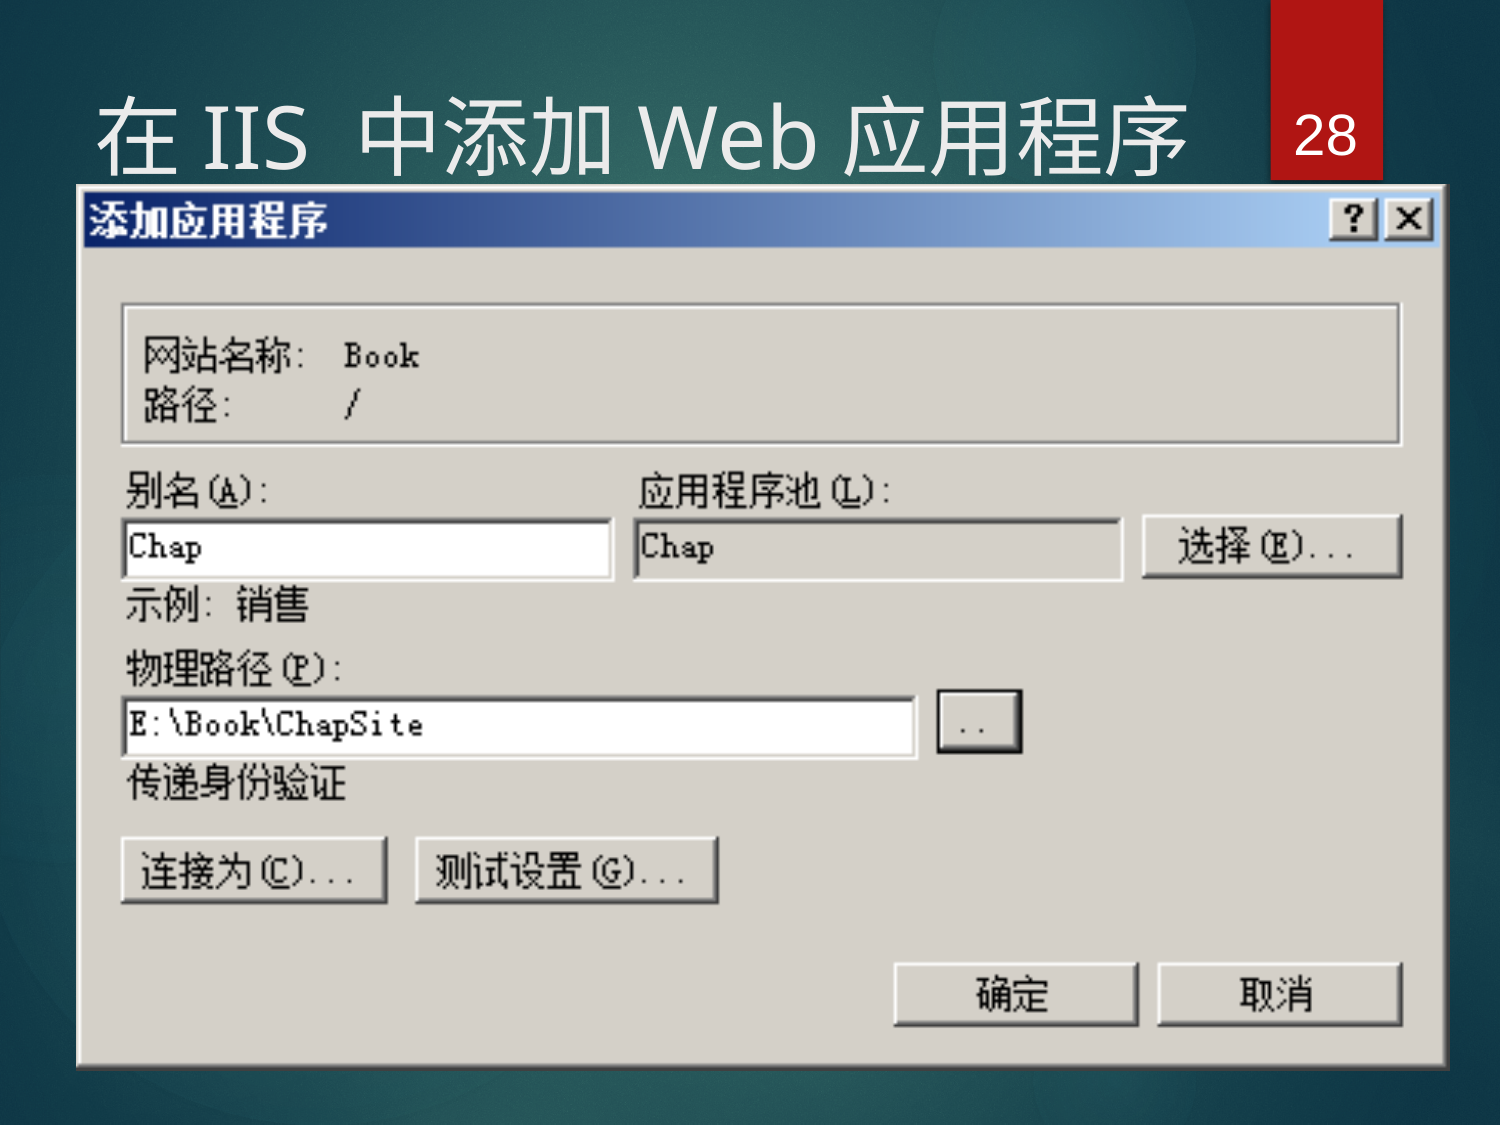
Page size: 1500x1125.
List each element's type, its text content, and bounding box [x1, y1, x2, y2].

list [76, 184, 1451, 1071]
slide_number 28 [1273, 48, 1378, 175]
title 在IIS 中添加Web应用程序 [79, 74, 1237, 183]
